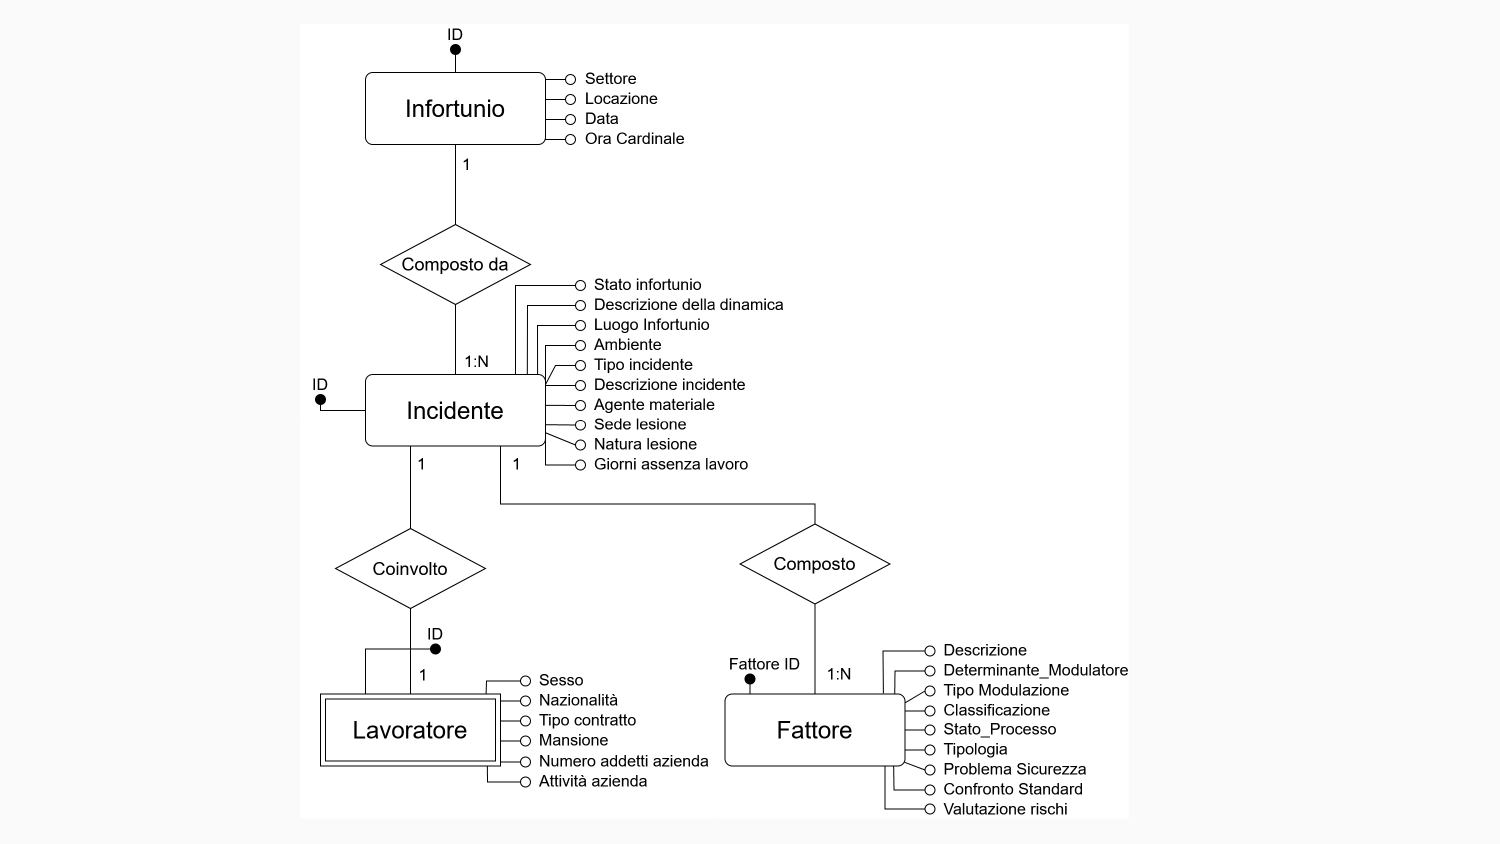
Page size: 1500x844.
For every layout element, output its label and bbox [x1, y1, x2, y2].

picture [300, 24, 1129, 819]
